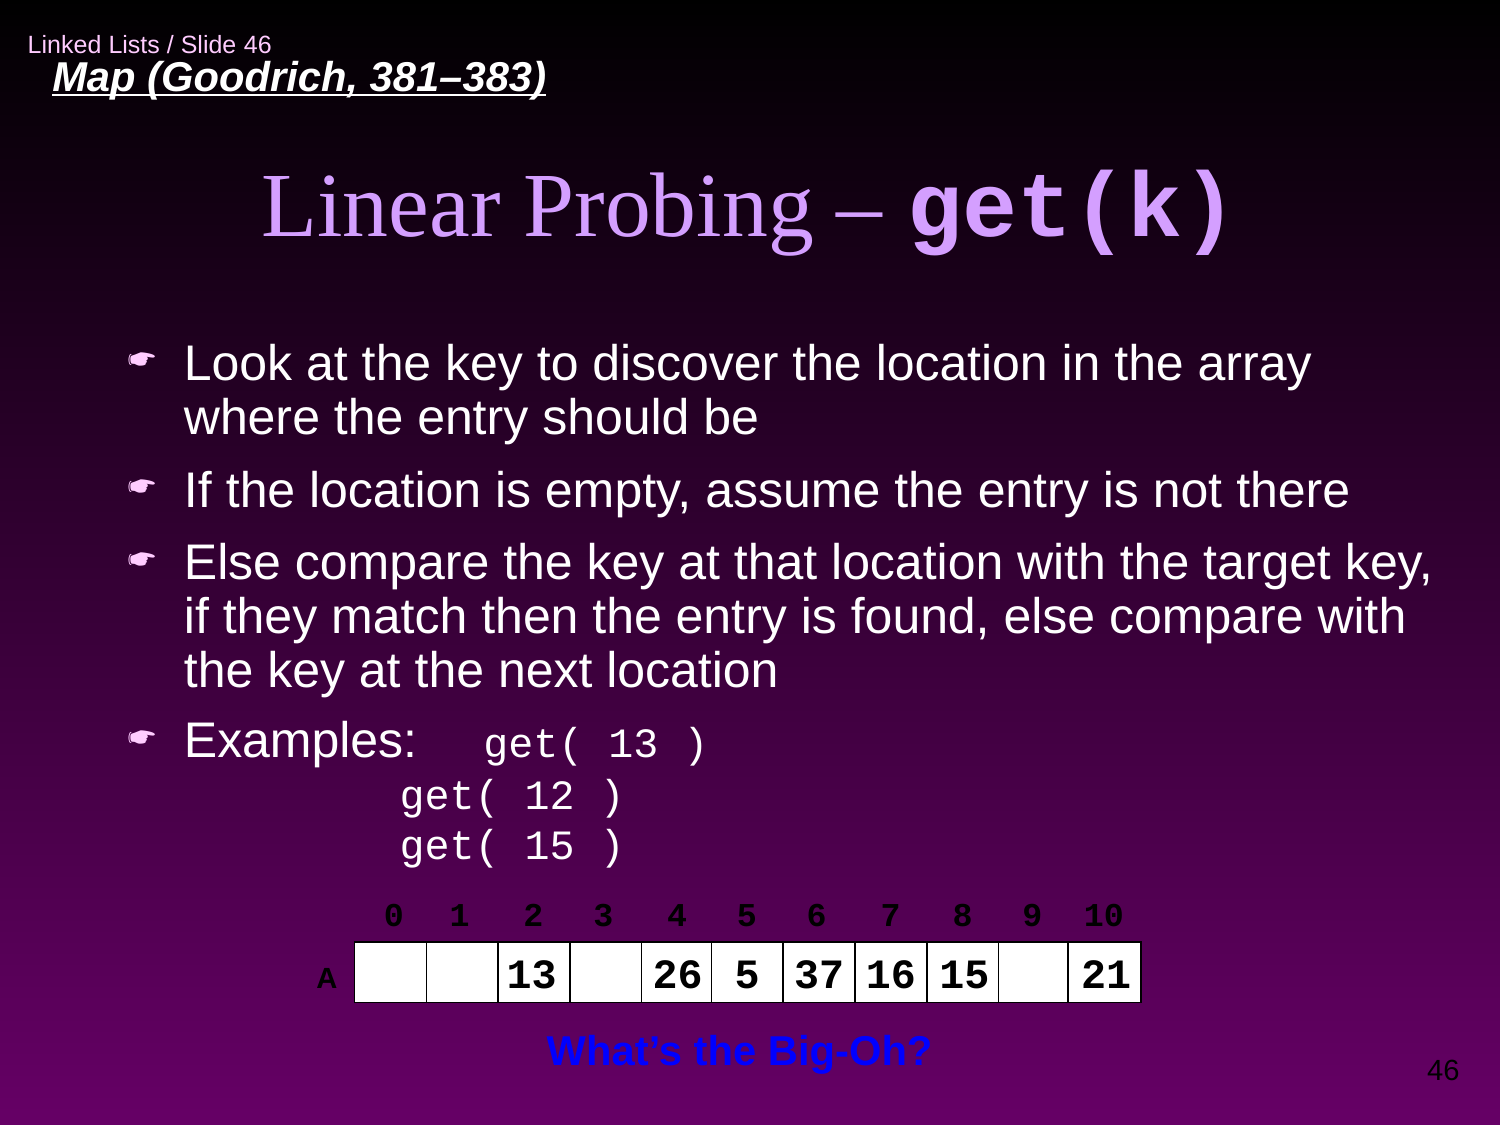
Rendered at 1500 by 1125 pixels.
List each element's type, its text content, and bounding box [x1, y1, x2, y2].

text_box Map (Goodrich, 381–383)‏ [37, 37, 1050, 113]
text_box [301, 893, 1141, 1003]
text_box What’s the Big-Oh? [490, 1016, 989, 1082]
list Look at the key to discover the location in the array where the entry should be If the location is empty, assume the entry is not there Else compare the key at that location with the target key, if they match then the entry is found, else compare with the key at the next location Examples: get( 13 )‏ get( 12 )‏ get( 15 )‏ [112, 329, 1471, 877]
slide_number 46 [1275, 1025, 1475, 1113]
title Linear Probing – get(k)‏ [34, 75, 1465, 263]
